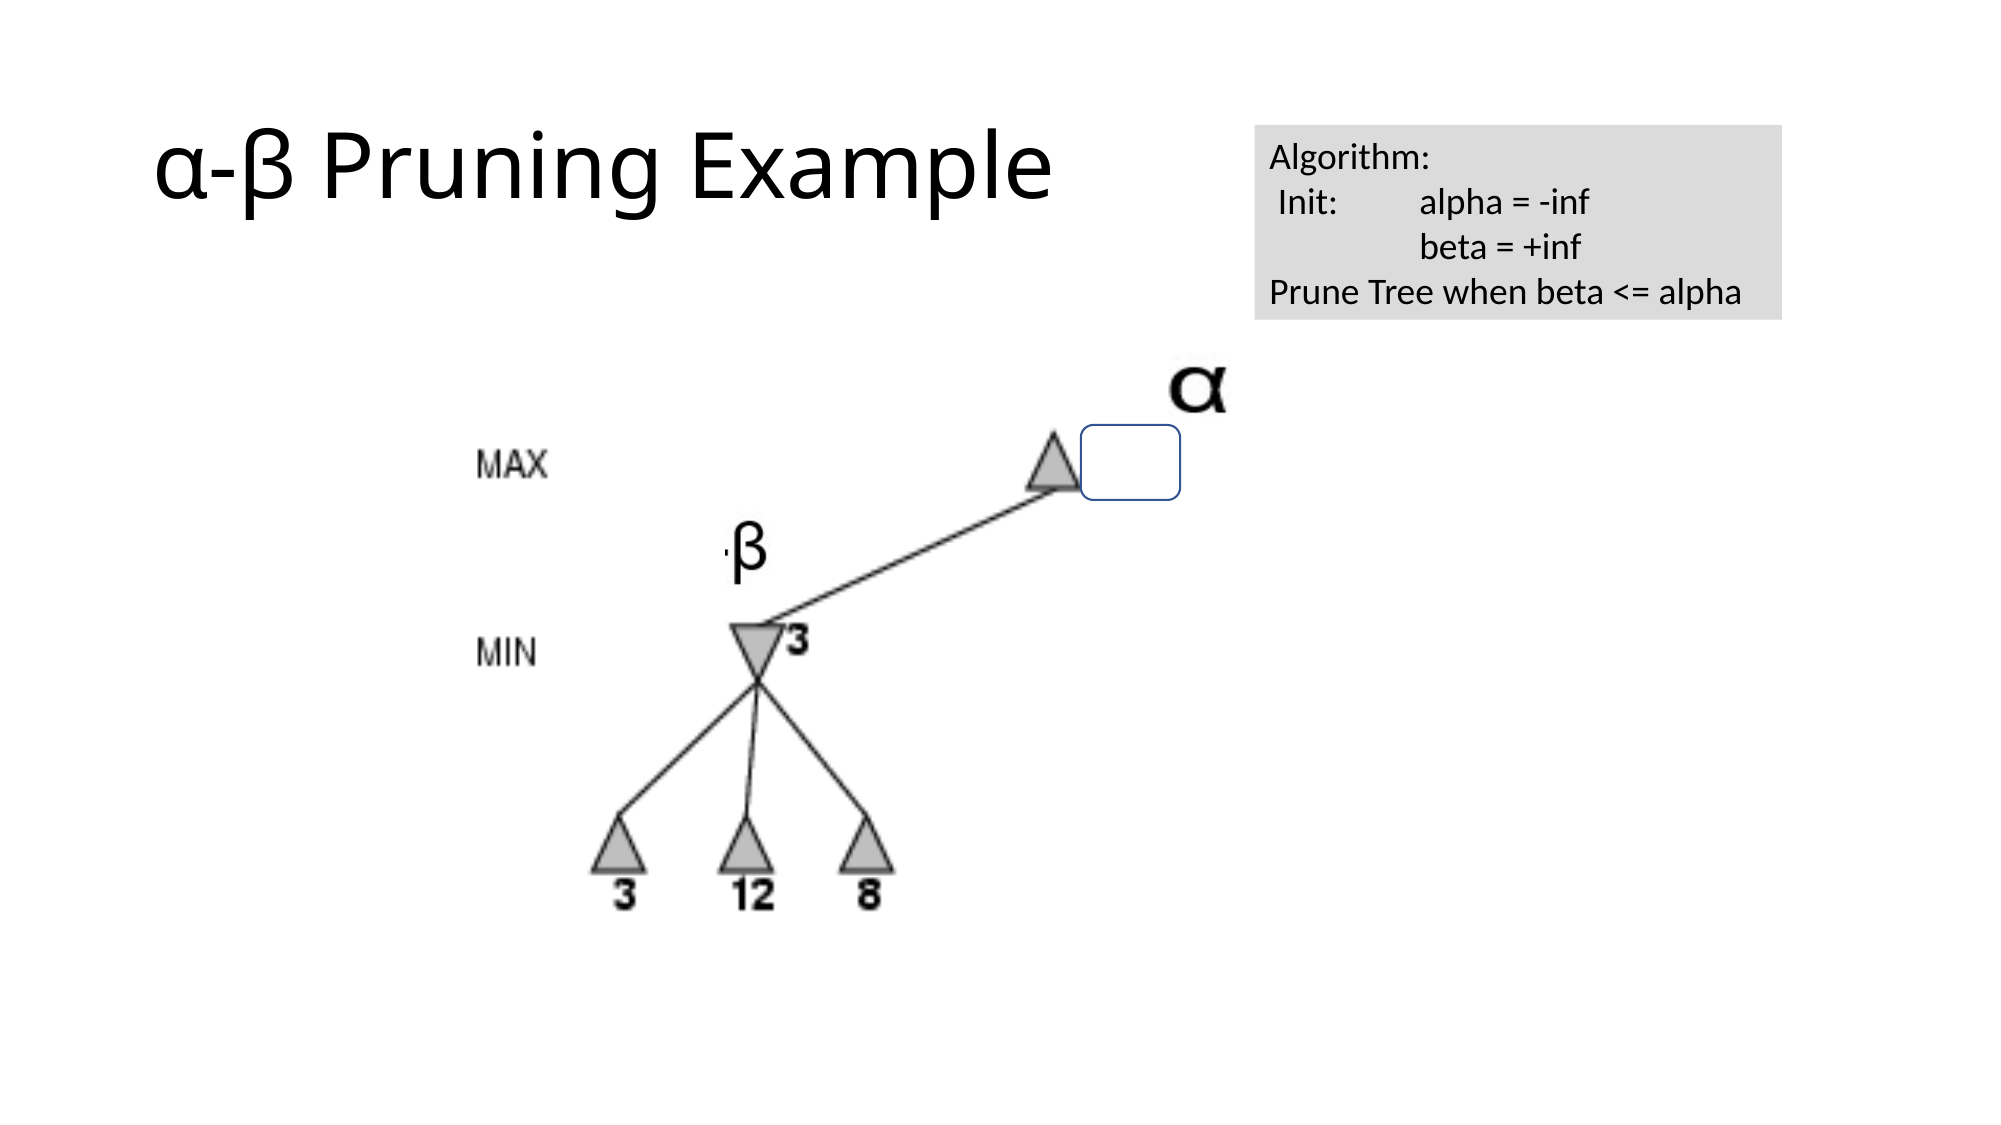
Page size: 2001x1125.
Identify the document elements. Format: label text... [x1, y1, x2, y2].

title α-β Pruning Example [137, 59, 1863, 278]
picture [431, 338, 1620, 1000]
text_box Algorithm: Init: alpha = -inf beta = +inf Prune Tree when beta <= alpha [1254, 124, 1782, 320]
